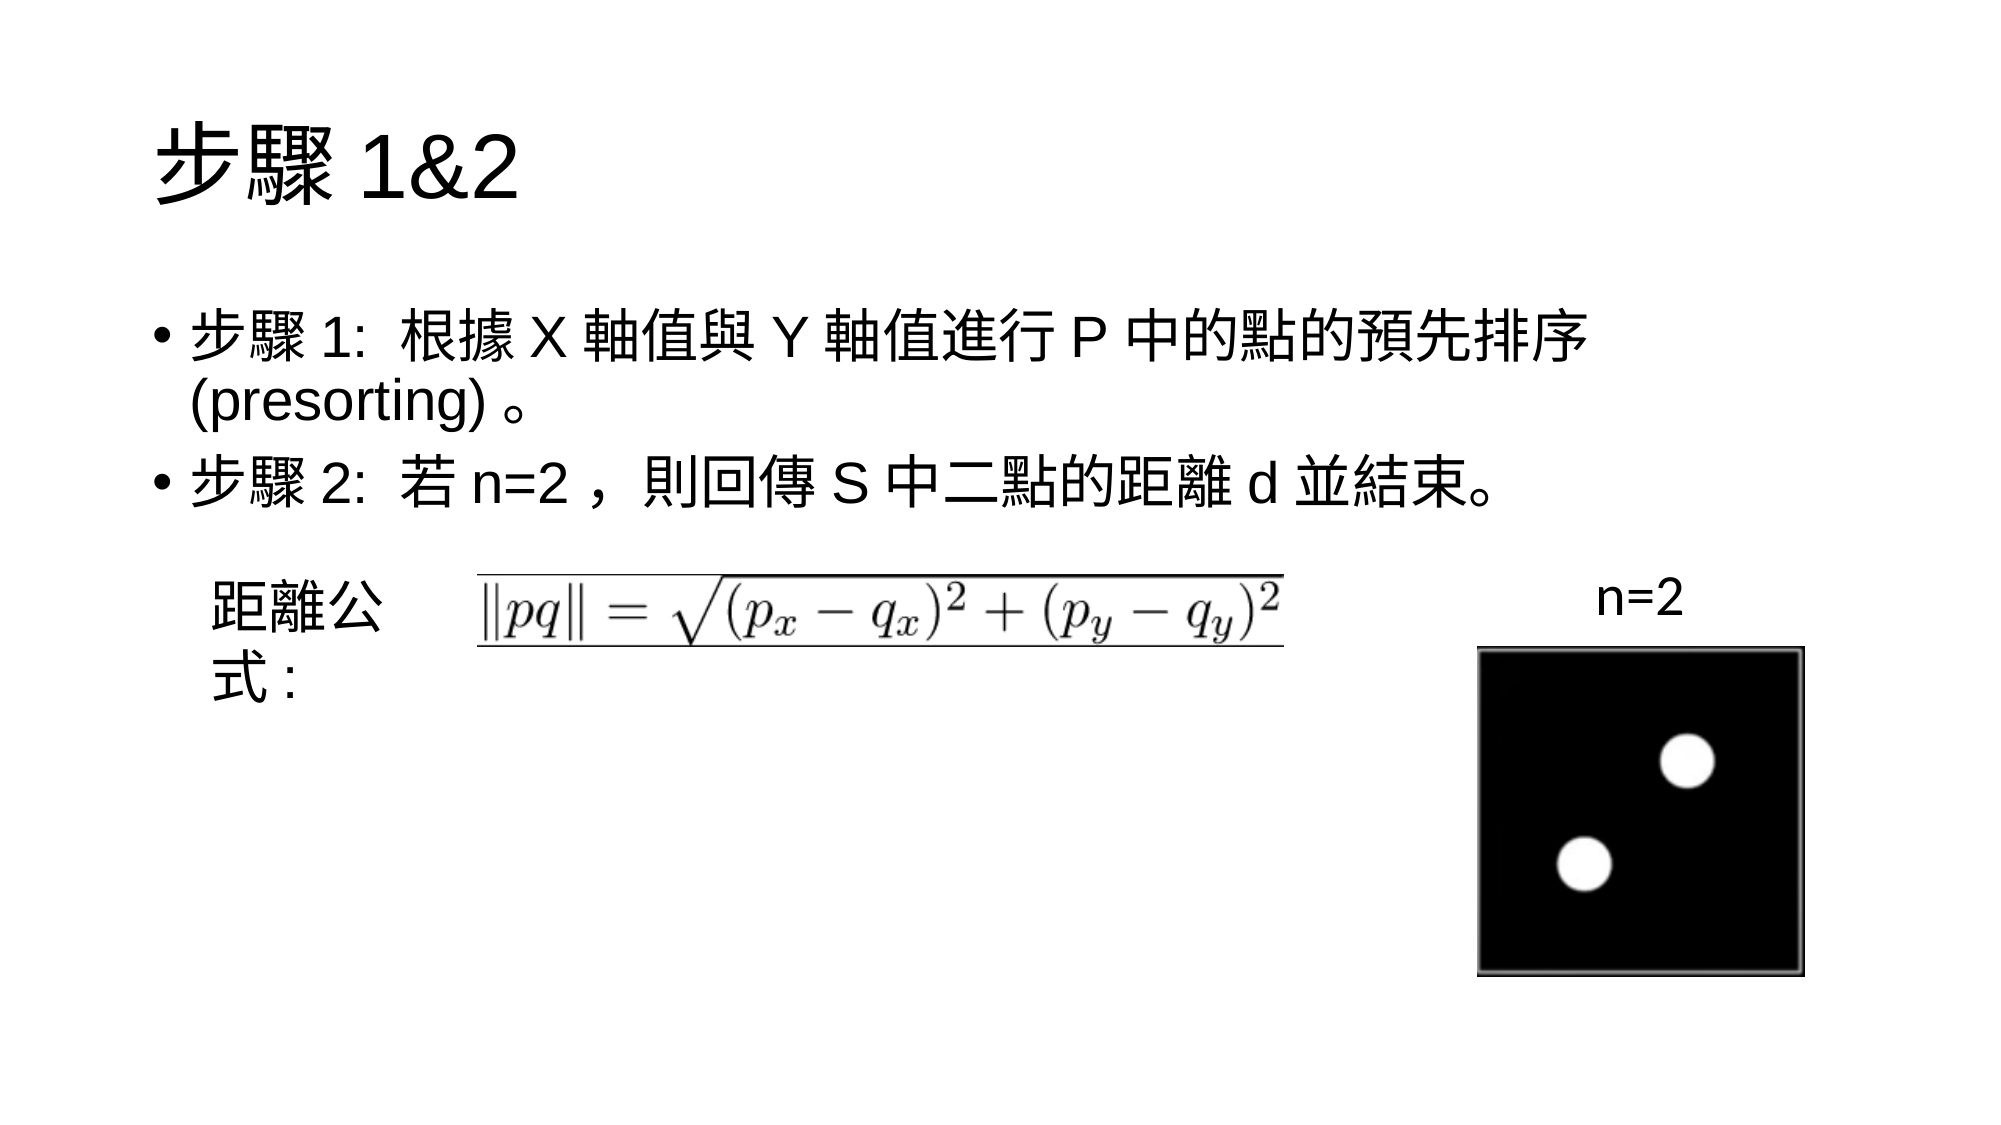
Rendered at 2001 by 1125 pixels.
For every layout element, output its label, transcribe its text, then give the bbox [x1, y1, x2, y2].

title 步驟1&2 [137, 59, 1863, 278]
picture [1477, 646, 1805, 977]
text_box 距離公式: [195, 562, 477, 763]
text_box n=2 [1580, 549, 1702, 635]
picture [476, 574, 1284, 647]
list 步驟1: 根據X軸值與Y軸值進行P中的點的預先排序(presorting)。 步驟2: 若n=2，則回傳S中二點的距離d並結束。 [137, 299, 1863, 1014]
